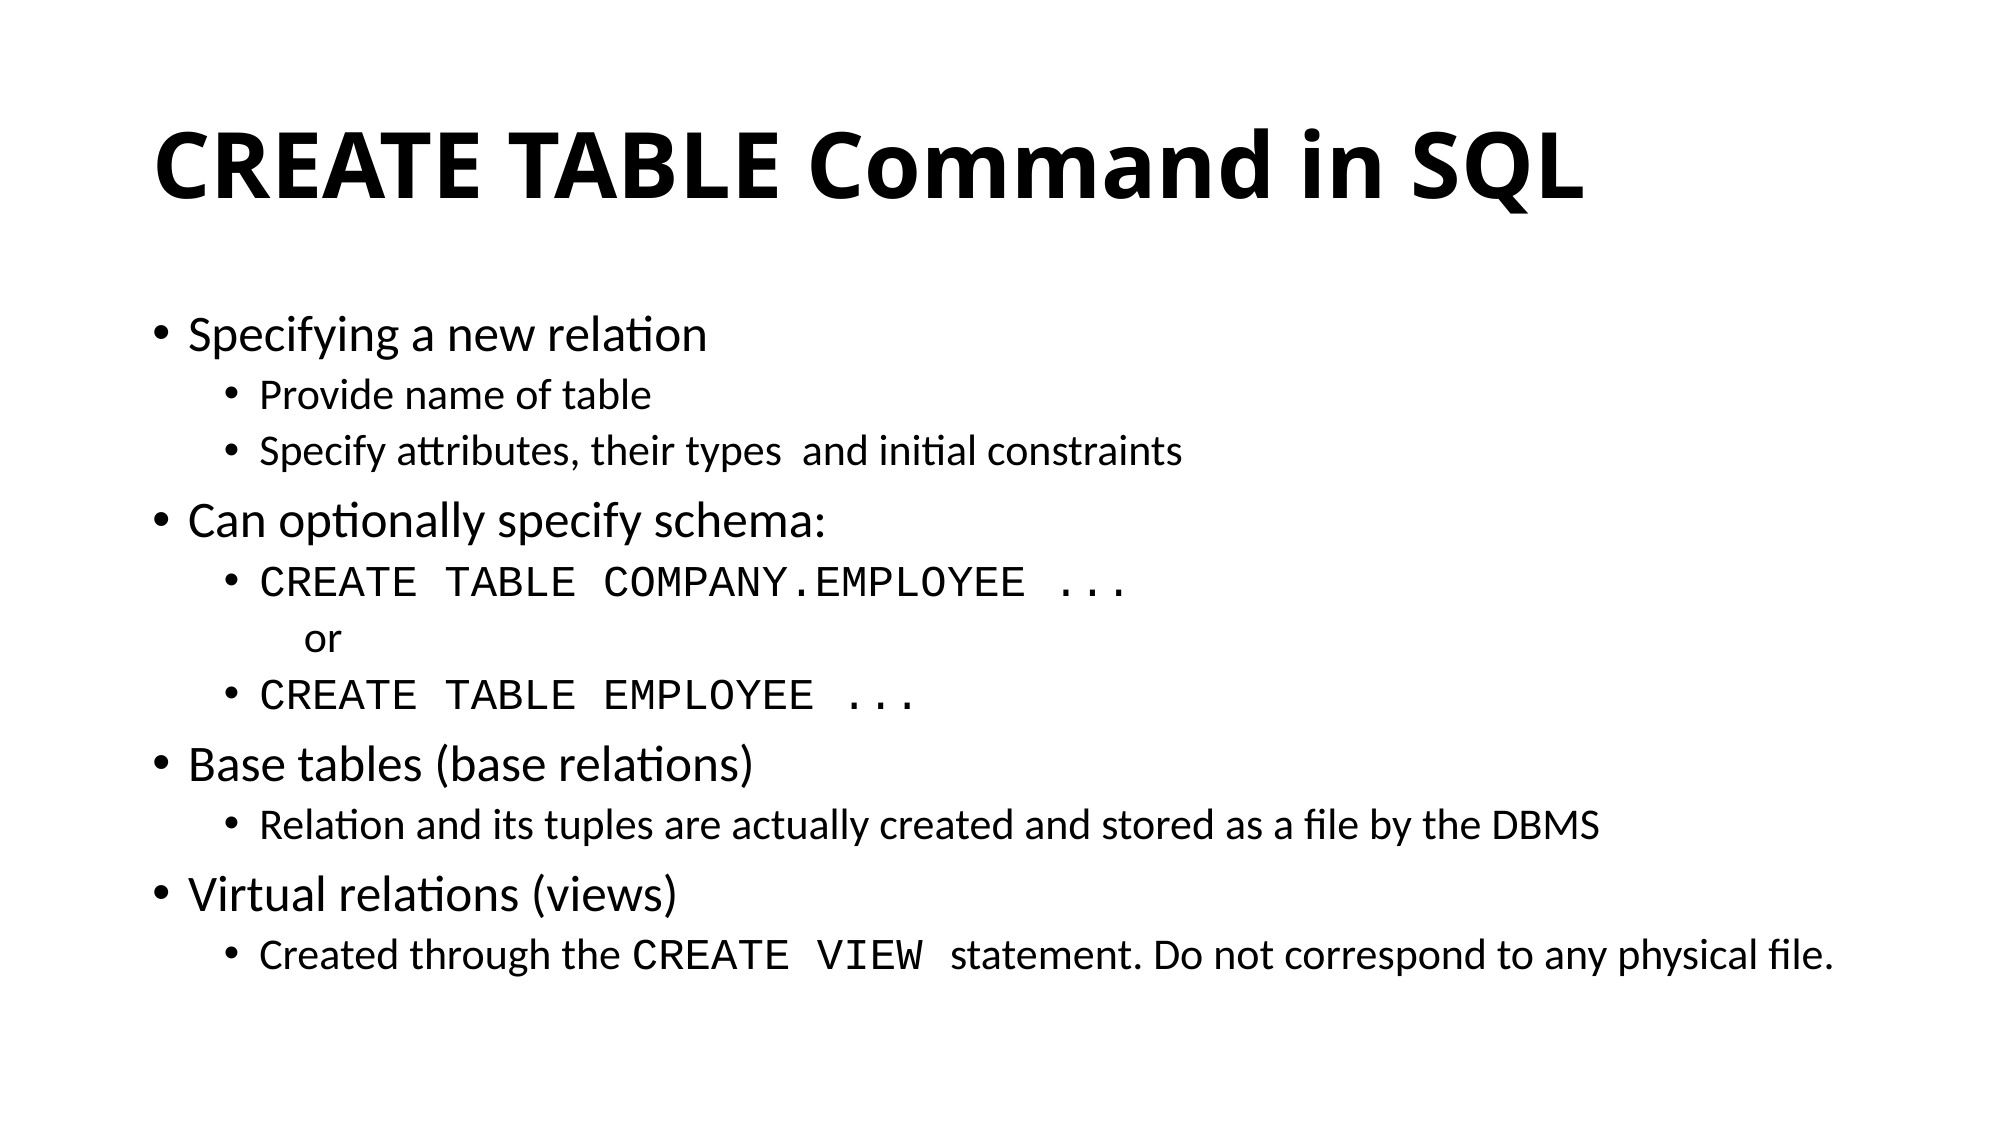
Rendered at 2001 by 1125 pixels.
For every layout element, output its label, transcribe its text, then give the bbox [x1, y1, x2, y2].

list Specifying a new relation Provide name of table Specify attributes, their types and initial constraints Can optionally specify schema: CREATE TABLE COMPANY.EMPLOYEE ... or CREATE TABLE EMPLOYEE ... Base tables (base relations) Relation and its tuples are actually created and stored as a file by the DBMS Virtual relations (views) Created through the CREATE VIEW statement. Do not correspond to any physical file. [137, 299, 1863, 1014]
title CREATE TABLE Command in SQL [137, 59, 1863, 278]
